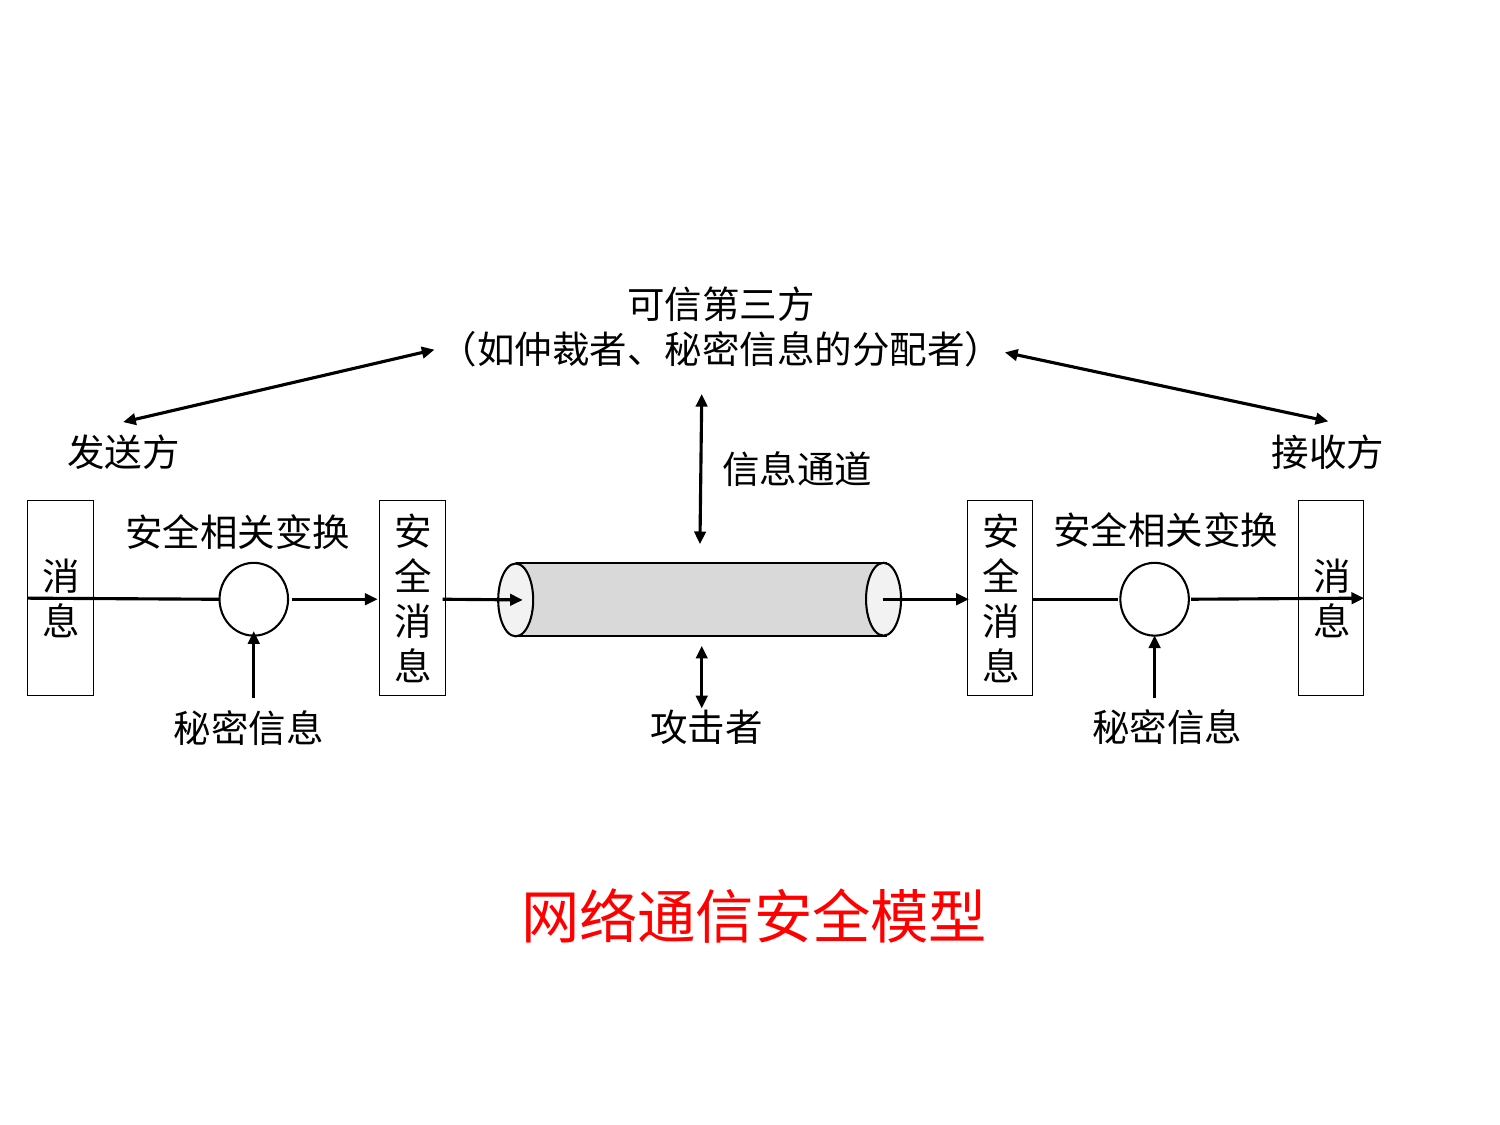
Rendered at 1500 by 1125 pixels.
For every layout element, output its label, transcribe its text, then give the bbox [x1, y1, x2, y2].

text_box 秘密信息 [1077, 696, 1257, 757]
text_box 消息 [27, 500, 94, 596]
text_box 安全消息 [967, 500, 1033, 696]
text_box 安全相关变换 [1038, 499, 1294, 560]
text_box 发送方 [52, 421, 195, 482]
text_box 消息 [1298, 599, 1364, 696]
text_box 网络通信安全模型 [506, 873, 1003, 958]
text_box 信息通道 [707, 438, 888, 499]
text_box [1119, 561, 1190, 637]
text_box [1005, 352, 1328, 422]
text_box [218, 562, 290, 637]
text_box 攻击者 [635, 696, 778, 757]
text_box 接收方 [1256, 421, 1400, 481]
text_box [498, 562, 901, 637]
text_box 消息 [27, 600, 94, 696]
text_box 安全相关变换 [110, 501, 365, 562]
text_box 安全消息 [379, 500, 446, 696]
text_box 可信第三方 （如仲裁者、秘密信息的分配者） [424, 273, 1018, 379]
text_box 消息 [1298, 500, 1364, 597]
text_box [123, 349, 435, 422]
text_box 秘密信息 [159, 697, 339, 758]
